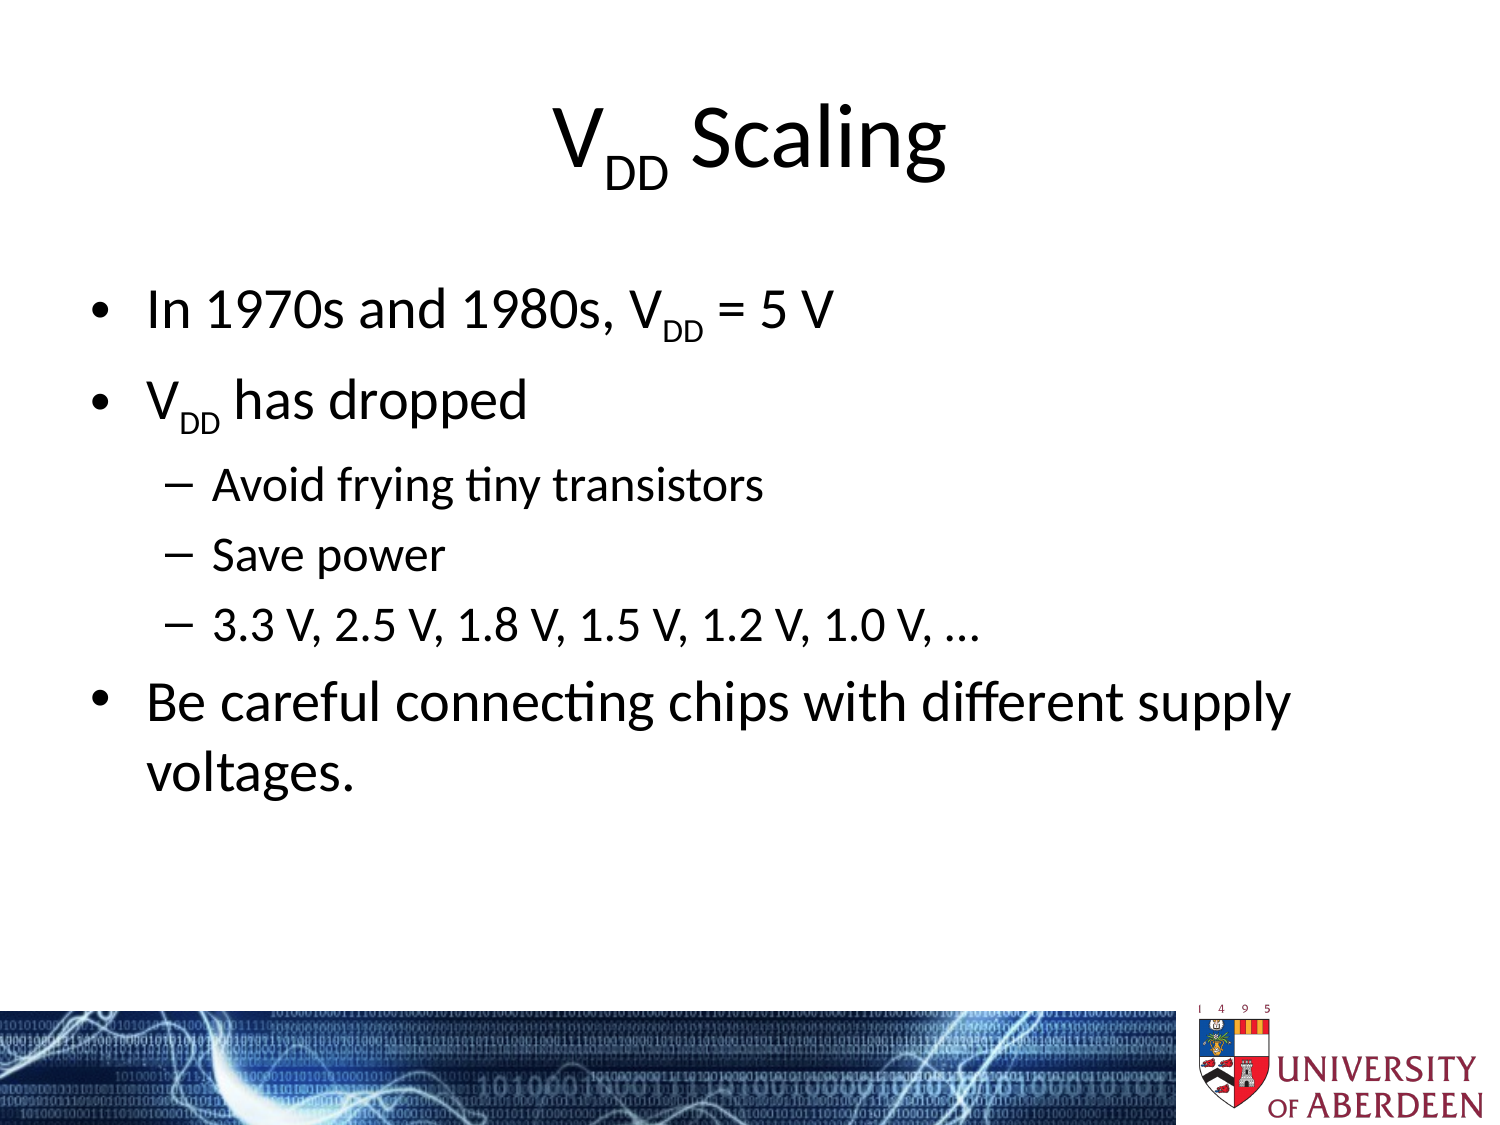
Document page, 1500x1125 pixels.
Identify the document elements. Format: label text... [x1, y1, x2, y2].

picture [0, 1011, 1176, 1125]
list In 1970s and 1980s, VDD = 5 V VDD has dropped Avoid frying tiny transistors Save power 3.3 V, 2.5 V, 1.8 V, 1.5 V, 1.2 V, 1.0 V, … Be careful connecting chips with different supply voltages. [75, 262, 1425, 1005]
title VDD Scaling [75, 45, 1425, 233]
